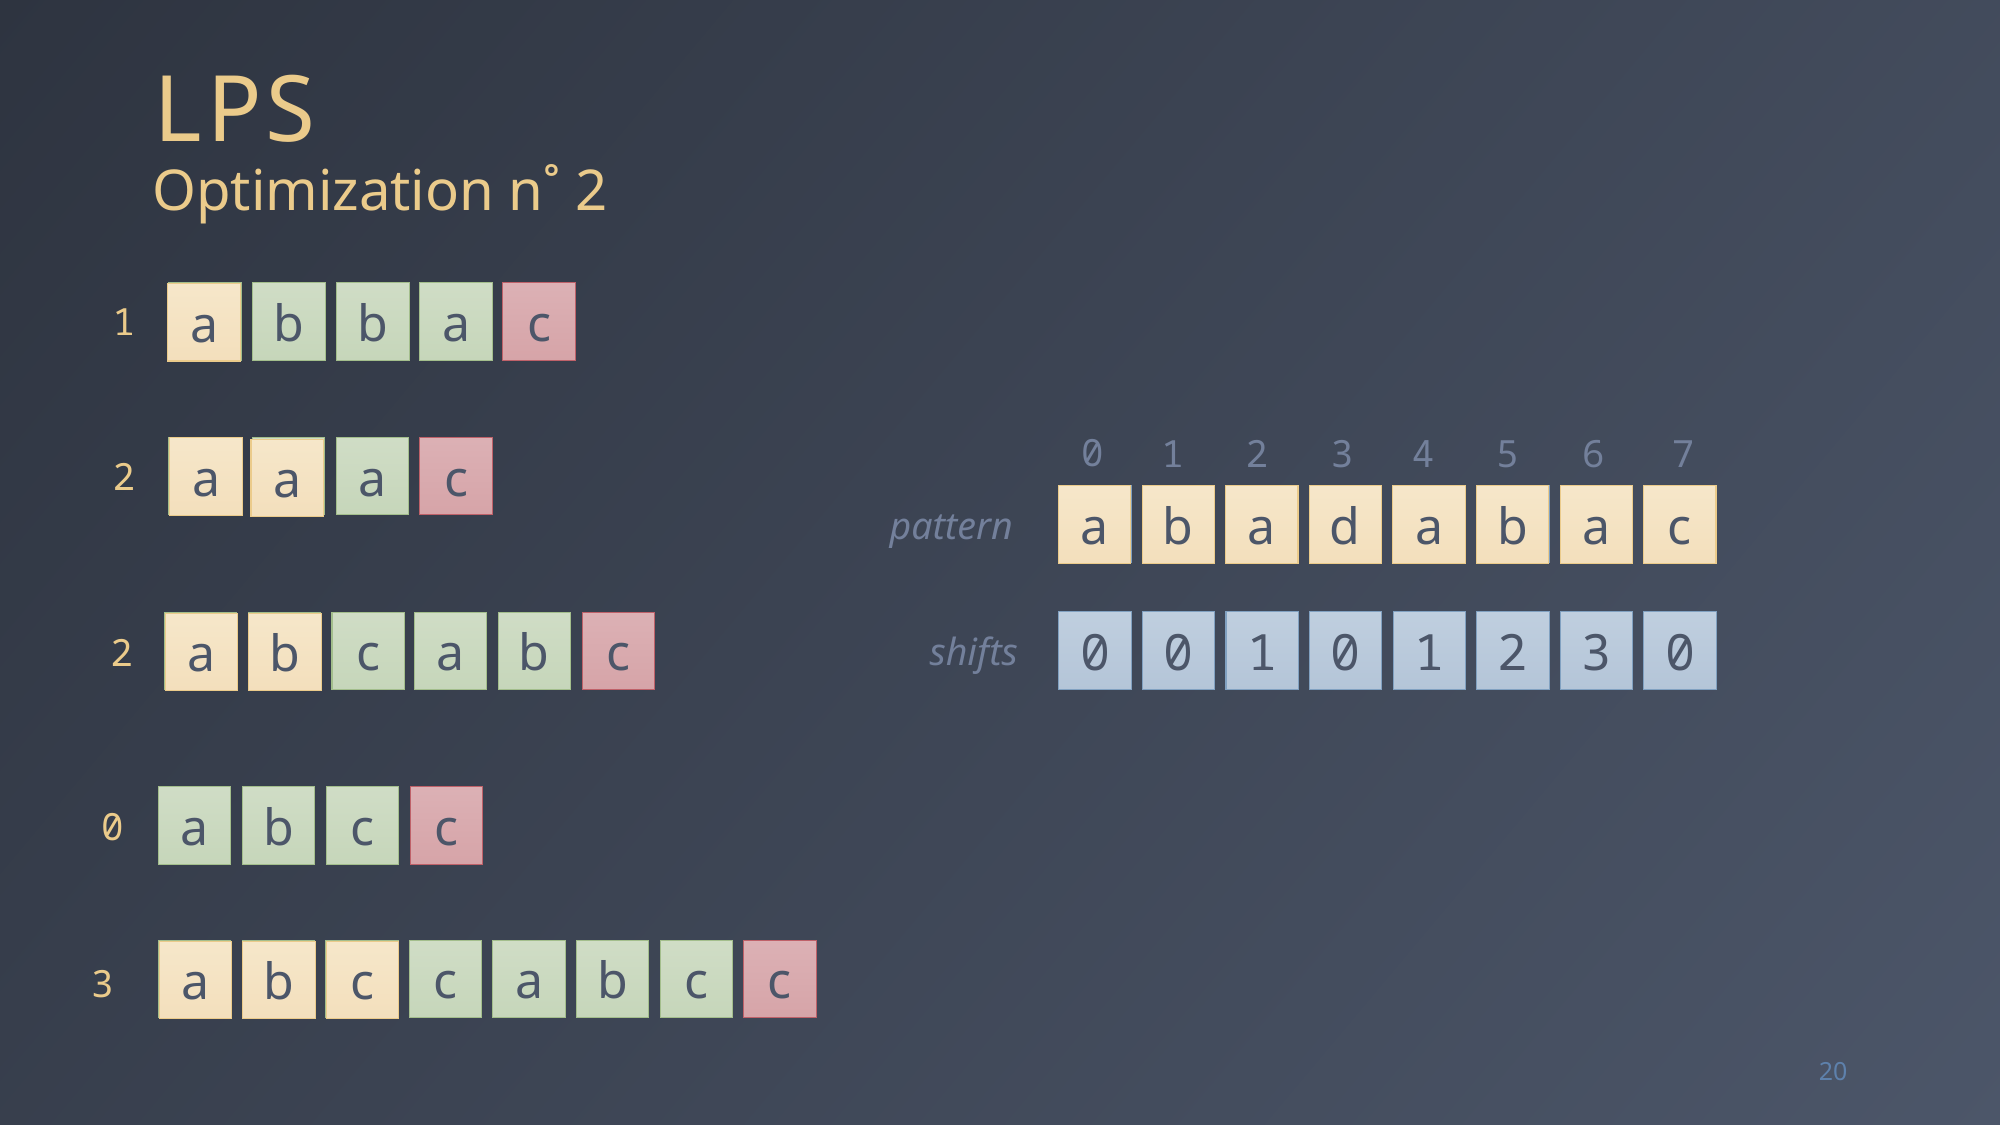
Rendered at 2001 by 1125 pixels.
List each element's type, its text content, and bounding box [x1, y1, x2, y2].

text_box 0 [1066, 421, 1119, 482]
text_box 0 [1058, 611, 1132, 690]
text_box a [158, 786, 231, 865]
text_box 2 [95, 621, 148, 682]
text_box a [159, 941, 232, 1019]
text_box b [242, 786, 315, 865]
text_box shifts [914, 620, 1034, 680]
text_box b [498, 612, 571, 690]
text_box c [1643, 485, 1717, 564]
text_box b [1142, 485, 1215, 564]
text_box c [410, 786, 483, 865]
slide_number 20 [1738, 1042, 1863, 1103]
text_box b [1476, 485, 1549, 564]
text_box a [165, 613, 238, 691]
text_box a [414, 612, 487, 690]
text_box b [576, 940, 649, 1018]
text_box c [331, 612, 405, 690]
text_box a [169, 437, 243, 516]
text_box 1 [1393, 611, 1466, 690]
text_box 1 [97, 291, 150, 351]
text_box 0 [1309, 611, 1382, 690]
text_box 0 [1643, 611, 1717, 690]
text_box b [336, 282, 410, 361]
text_box 2 [1230, 422, 1283, 483]
text_box a [167, 283, 241, 362]
text_box 4 [1397, 422, 1450, 483]
text_box c [502, 282, 576, 361]
text_box c [743, 940, 817, 1018]
title LPS Optimization n˚ 2 [137, 26, 1863, 230]
text_box b [252, 282, 326, 361]
text_box a [336, 437, 409, 515]
text_box a [1560, 485, 1633, 564]
text_box a [250, 439, 324, 517]
text_box 5 [1481, 422, 1534, 483]
text_box 1 [1225, 611, 1299, 690]
text_box 1 [1146, 422, 1199, 483]
text_box 2 [1476, 611, 1550, 690]
text_box a [1392, 485, 1466, 564]
text_box pattern [874, 494, 1029, 555]
text_box b [248, 613, 322, 691]
text_box 7 [1657, 422, 1710, 483]
text_box b [242, 941, 316, 1019]
text_box a [492, 940, 566, 1018]
text_box c [419, 437, 493, 515]
text_box 6 [1567, 422, 1620, 483]
text_box c [660, 940, 733, 1018]
text_box a [419, 282, 493, 361]
text_box 0 [86, 795, 139, 855]
text_box a [1058, 485, 1131, 564]
text_box 3 [1316, 422, 1369, 483]
text_box a [1225, 485, 1299, 564]
text_box c [409, 940, 482, 1018]
text_box d [1309, 485, 1382, 564]
text_box c [326, 786, 399, 865]
text_box c [582, 612, 655, 690]
text_box 2 [97, 445, 150, 506]
text_box 0 [1142, 611, 1215, 690]
text_box 3 [76, 952, 129, 1013]
text_box 3 [1560, 611, 1633, 690]
text_box c [326, 941, 399, 1019]
